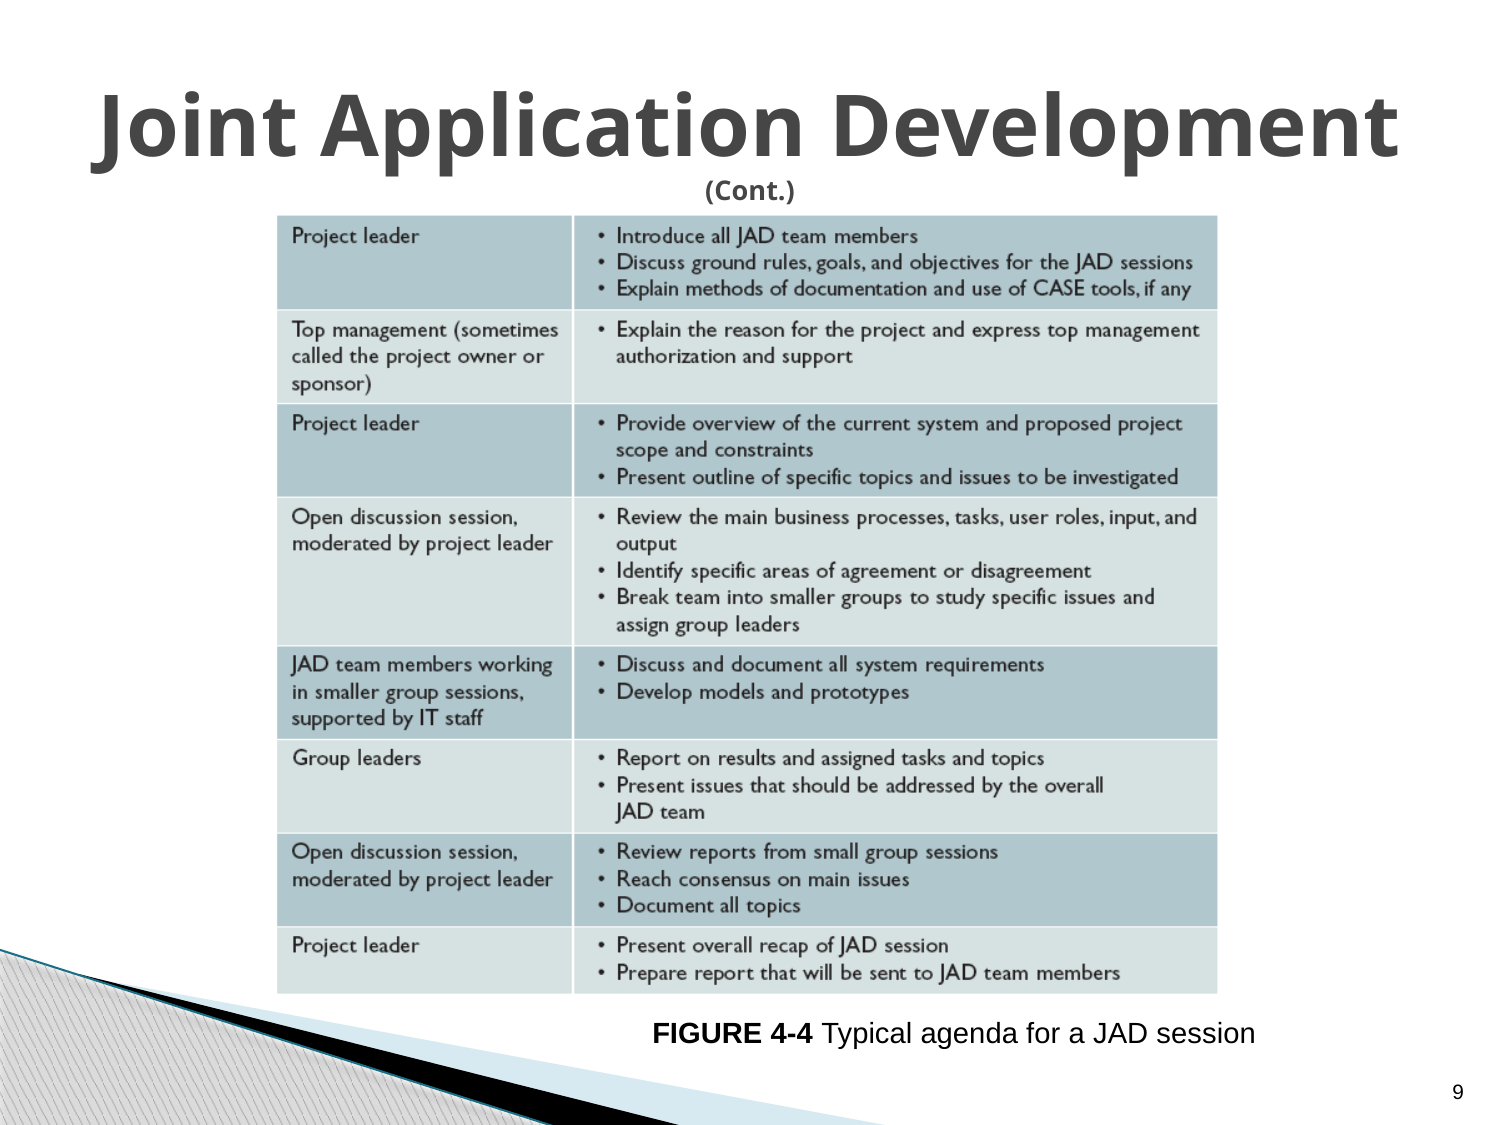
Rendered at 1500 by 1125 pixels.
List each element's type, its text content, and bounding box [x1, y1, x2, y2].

text_box FIGURE 4-4 Typical agenda for a JAD session [637, 1007, 1288, 1057]
slide_number 9 [1418, 1051, 1479, 1112]
picture [271, 212, 1226, 1001]
title Joint Application Development (Cont.) [75, 45, 1425, 233]
